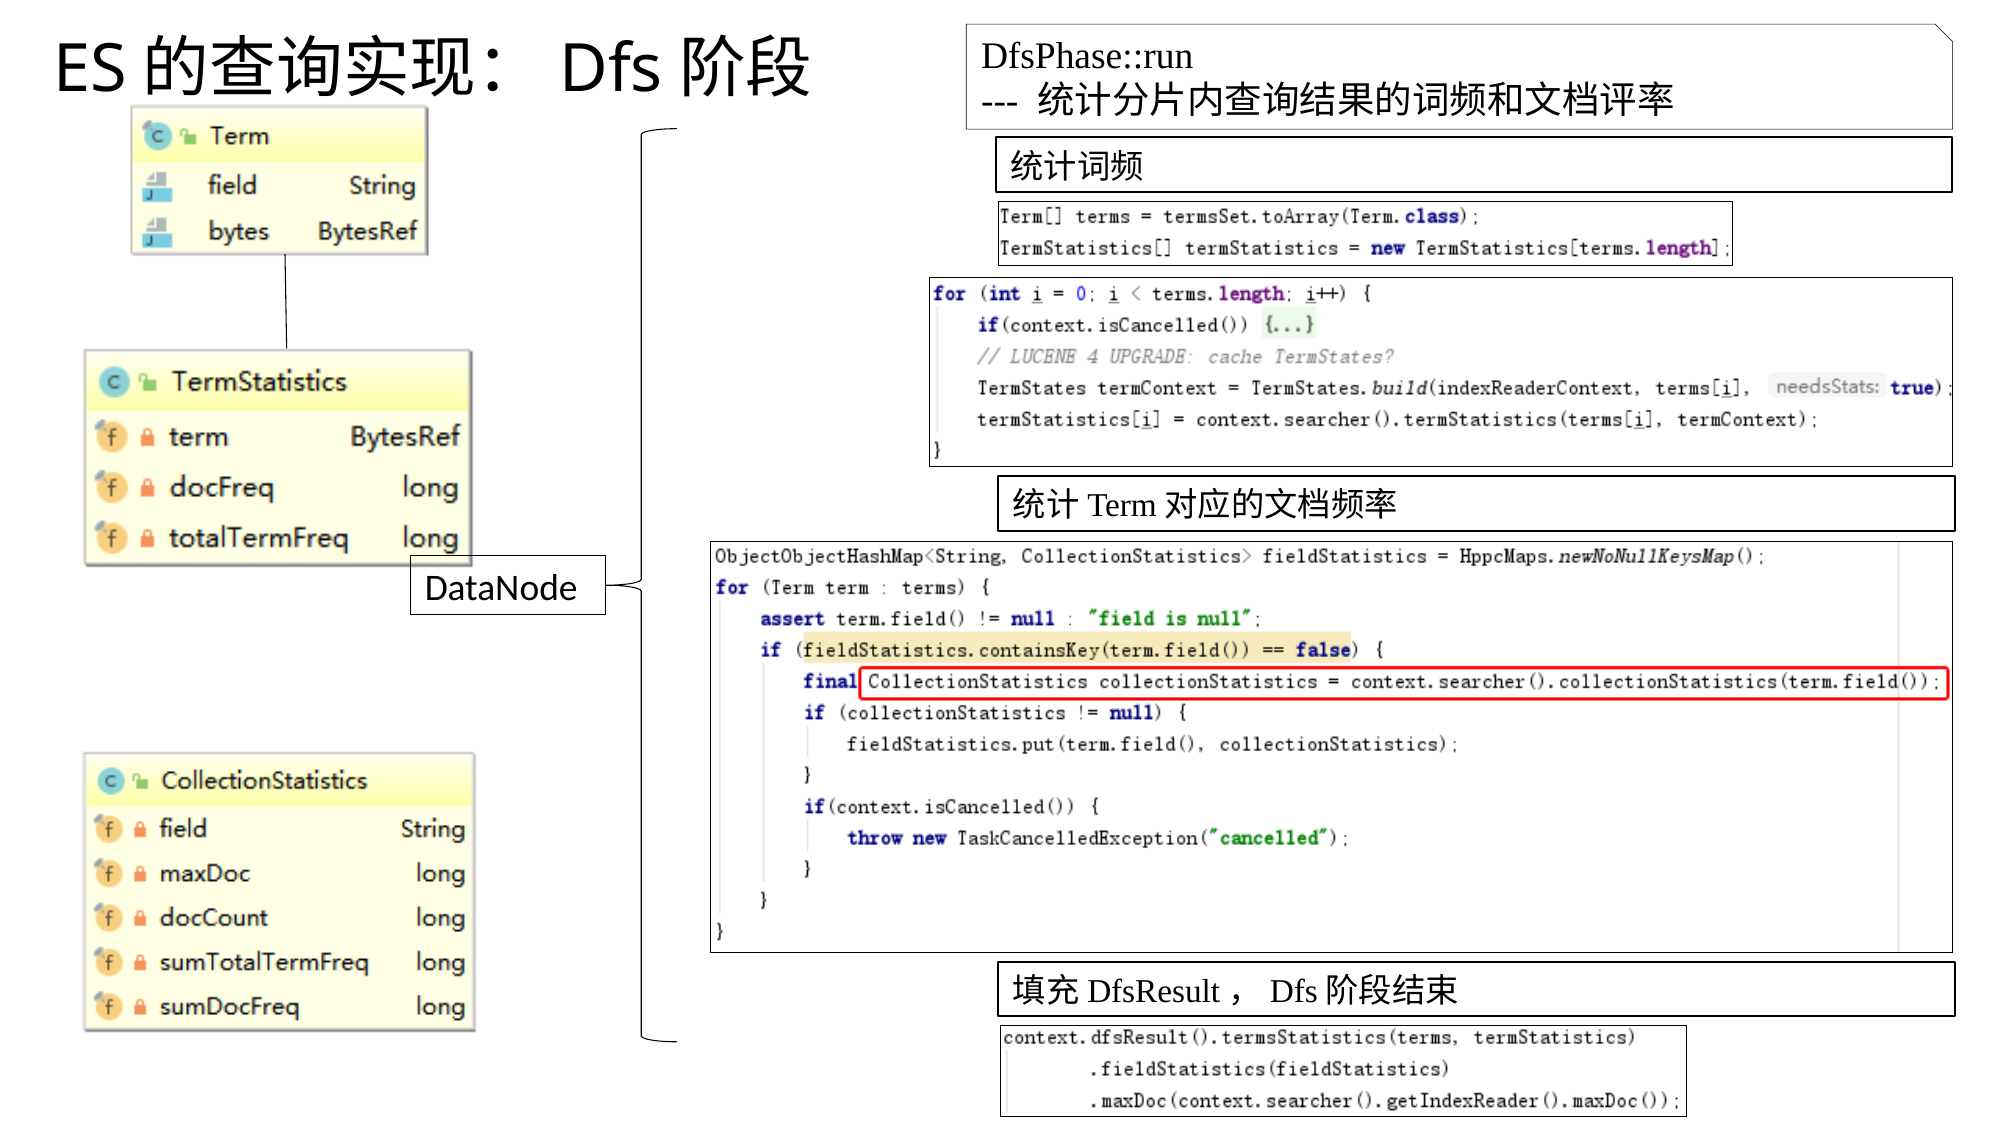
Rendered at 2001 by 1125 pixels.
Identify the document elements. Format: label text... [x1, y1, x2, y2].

picture [998, 201, 1733, 266]
text_box 填充DfsResult，Dfs阶段结束 [998, 961, 1955, 1017]
picture [929, 277, 1953, 467]
picture [710, 541, 1953, 953]
text_box 统计Term对应的文档频率 [998, 475, 1955, 531]
picture [77, 741, 482, 1042]
text_box ES的查询实现：Dfs阶段 [0, 1, 868, 138]
text_box DataNode [410, 555, 606, 615]
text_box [966, 24, 1953, 130]
text_box [606, 128, 677, 1043]
text_box 统计词频 [995, 137, 1953, 193]
picture [80, 343, 482, 574]
picture [1000, 1025, 1687, 1117]
picture [125, 99, 437, 266]
